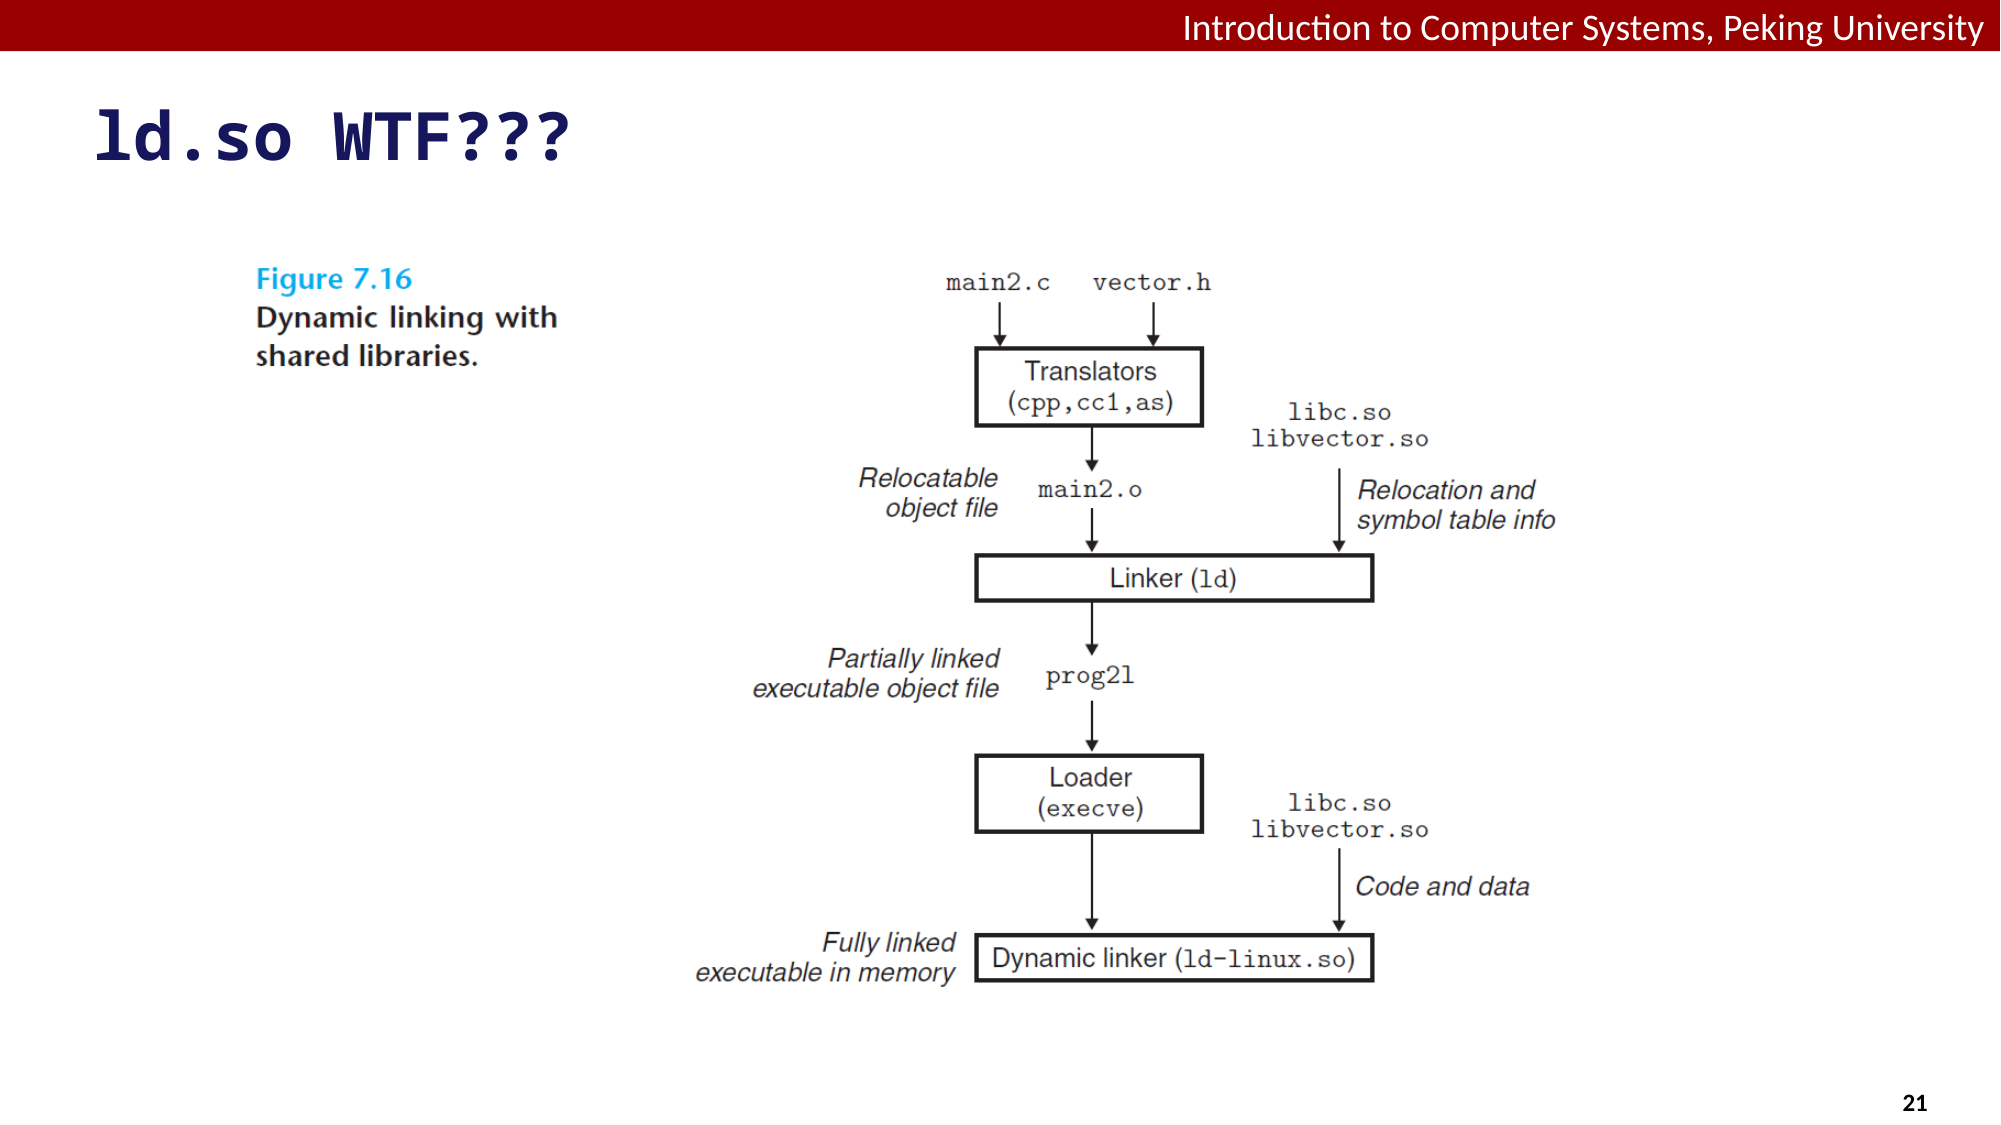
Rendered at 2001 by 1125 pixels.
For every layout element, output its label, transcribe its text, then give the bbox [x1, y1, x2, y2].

title ld.so WTF??? [77, 71, 1739, 197]
picture [206, 245, 1767, 1031]
